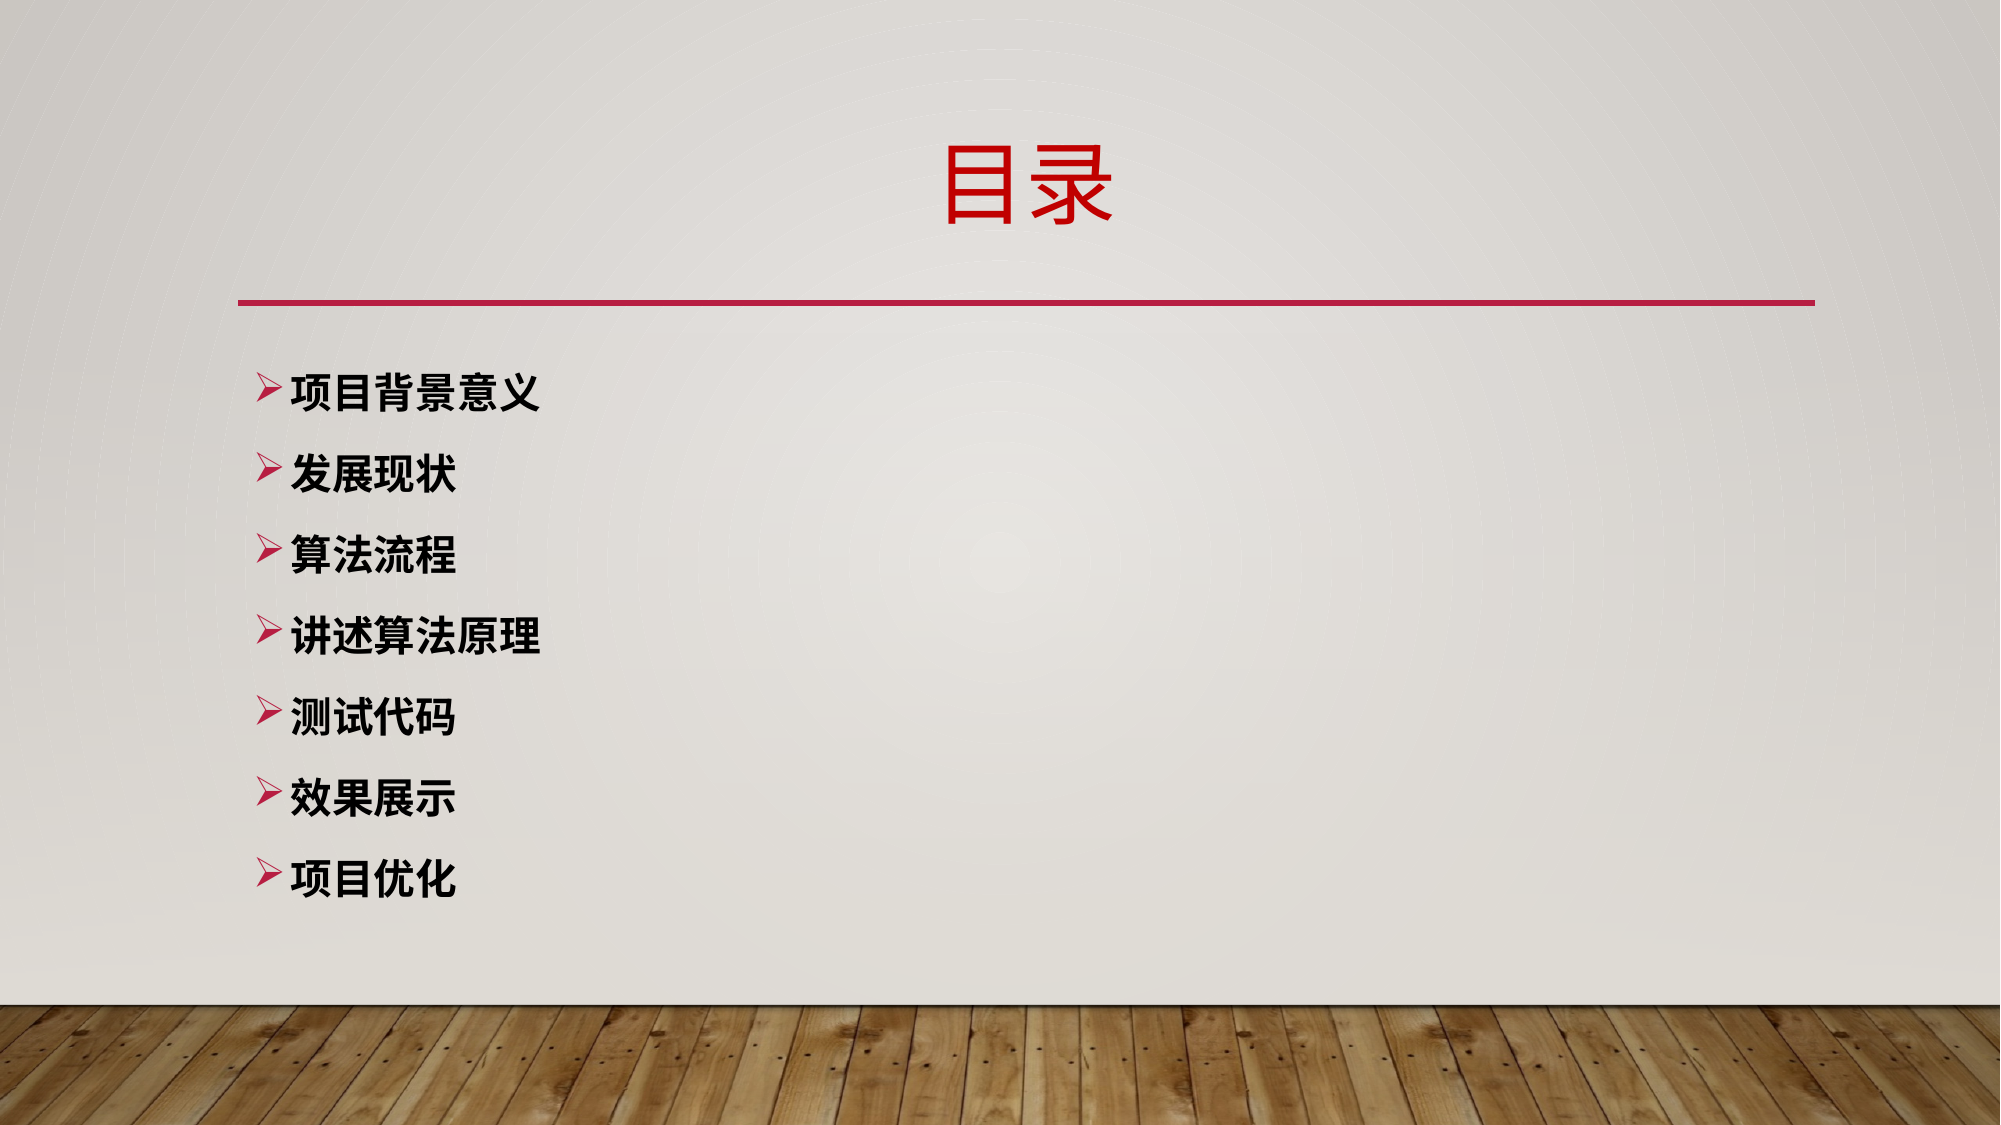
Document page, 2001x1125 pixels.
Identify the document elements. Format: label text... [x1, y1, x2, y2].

title 目录 [240, 130, 1812, 243]
picture [0, 1005, 2000, 1125]
list 项目背景意义 发展现状 算法流程 讲述算法原理 测试代码 效果展示 项目优化 [238, 349, 1814, 973]
